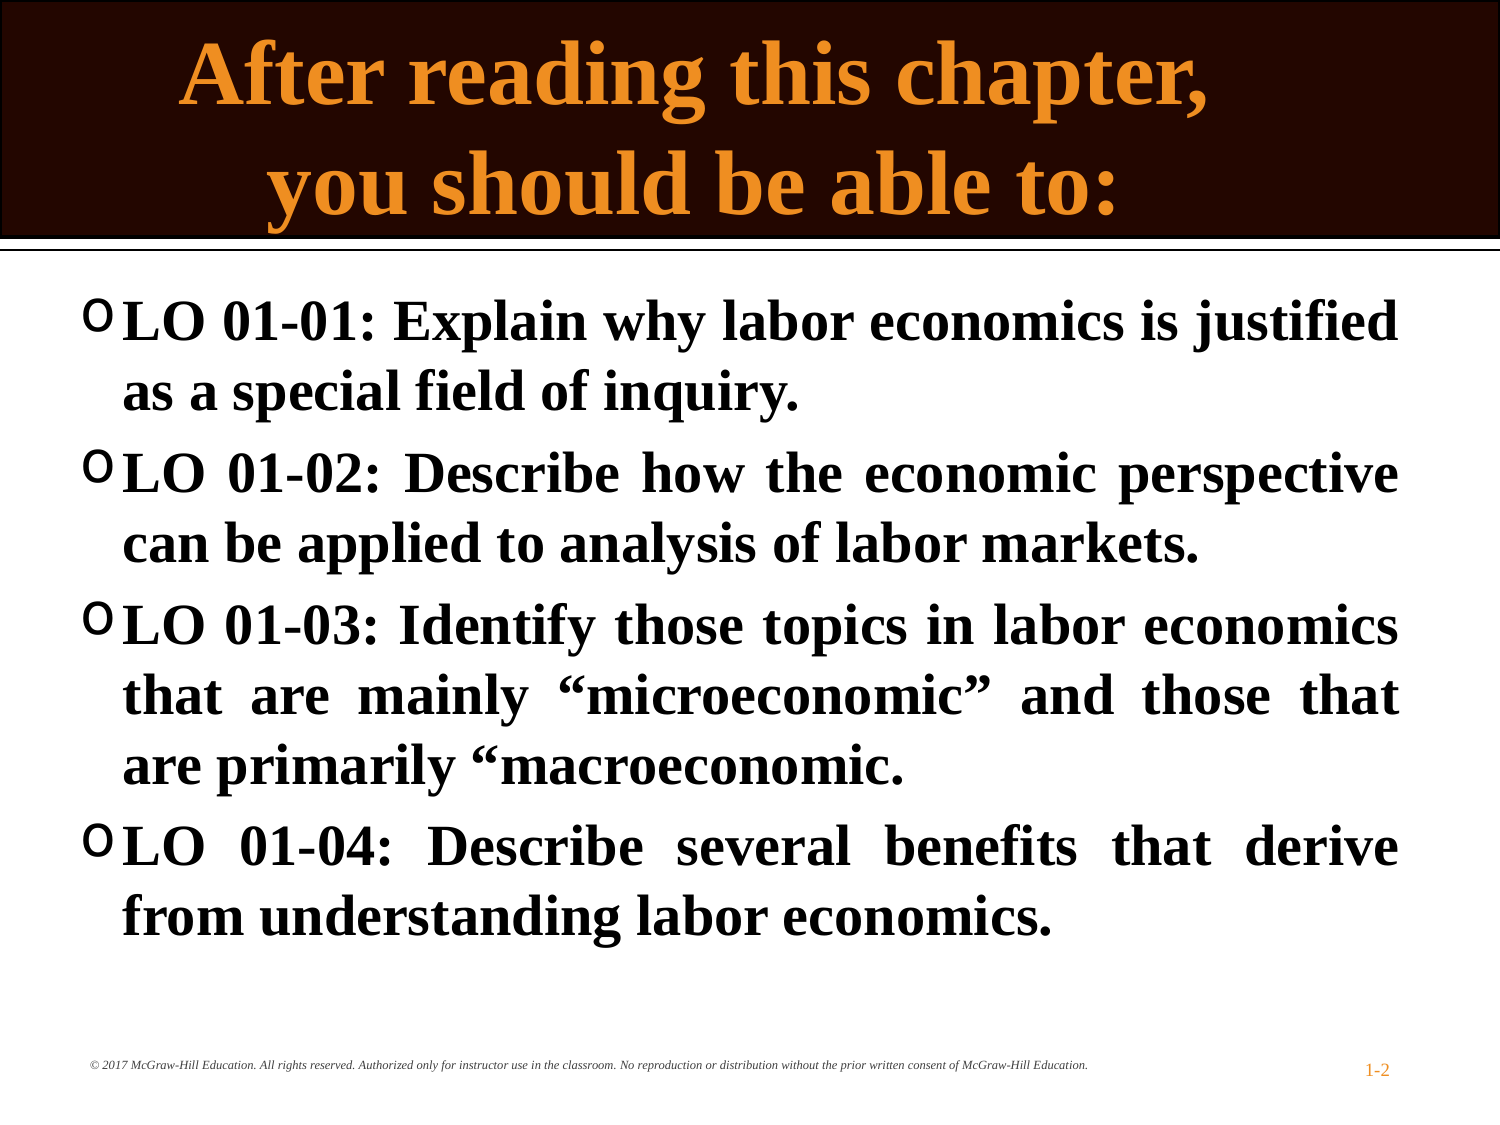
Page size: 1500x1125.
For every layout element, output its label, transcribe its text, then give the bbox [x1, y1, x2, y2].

list LO 01-01: Explain why labor economics is justified as a special field of inquiry. LO 01-02: Describe how the economic perspective can be applied to analysis of labor markets. LO 01-03: Identify those topics in labor economics that are mainly “microeconomic” and those that are primarily “macroeconomic. LO 01-04: Describe several benefits that derive from understanding labor economics. [65, 275, 1416, 1018]
title After reading this chapter, you should be able to: [135, 61, 1254, 185]
